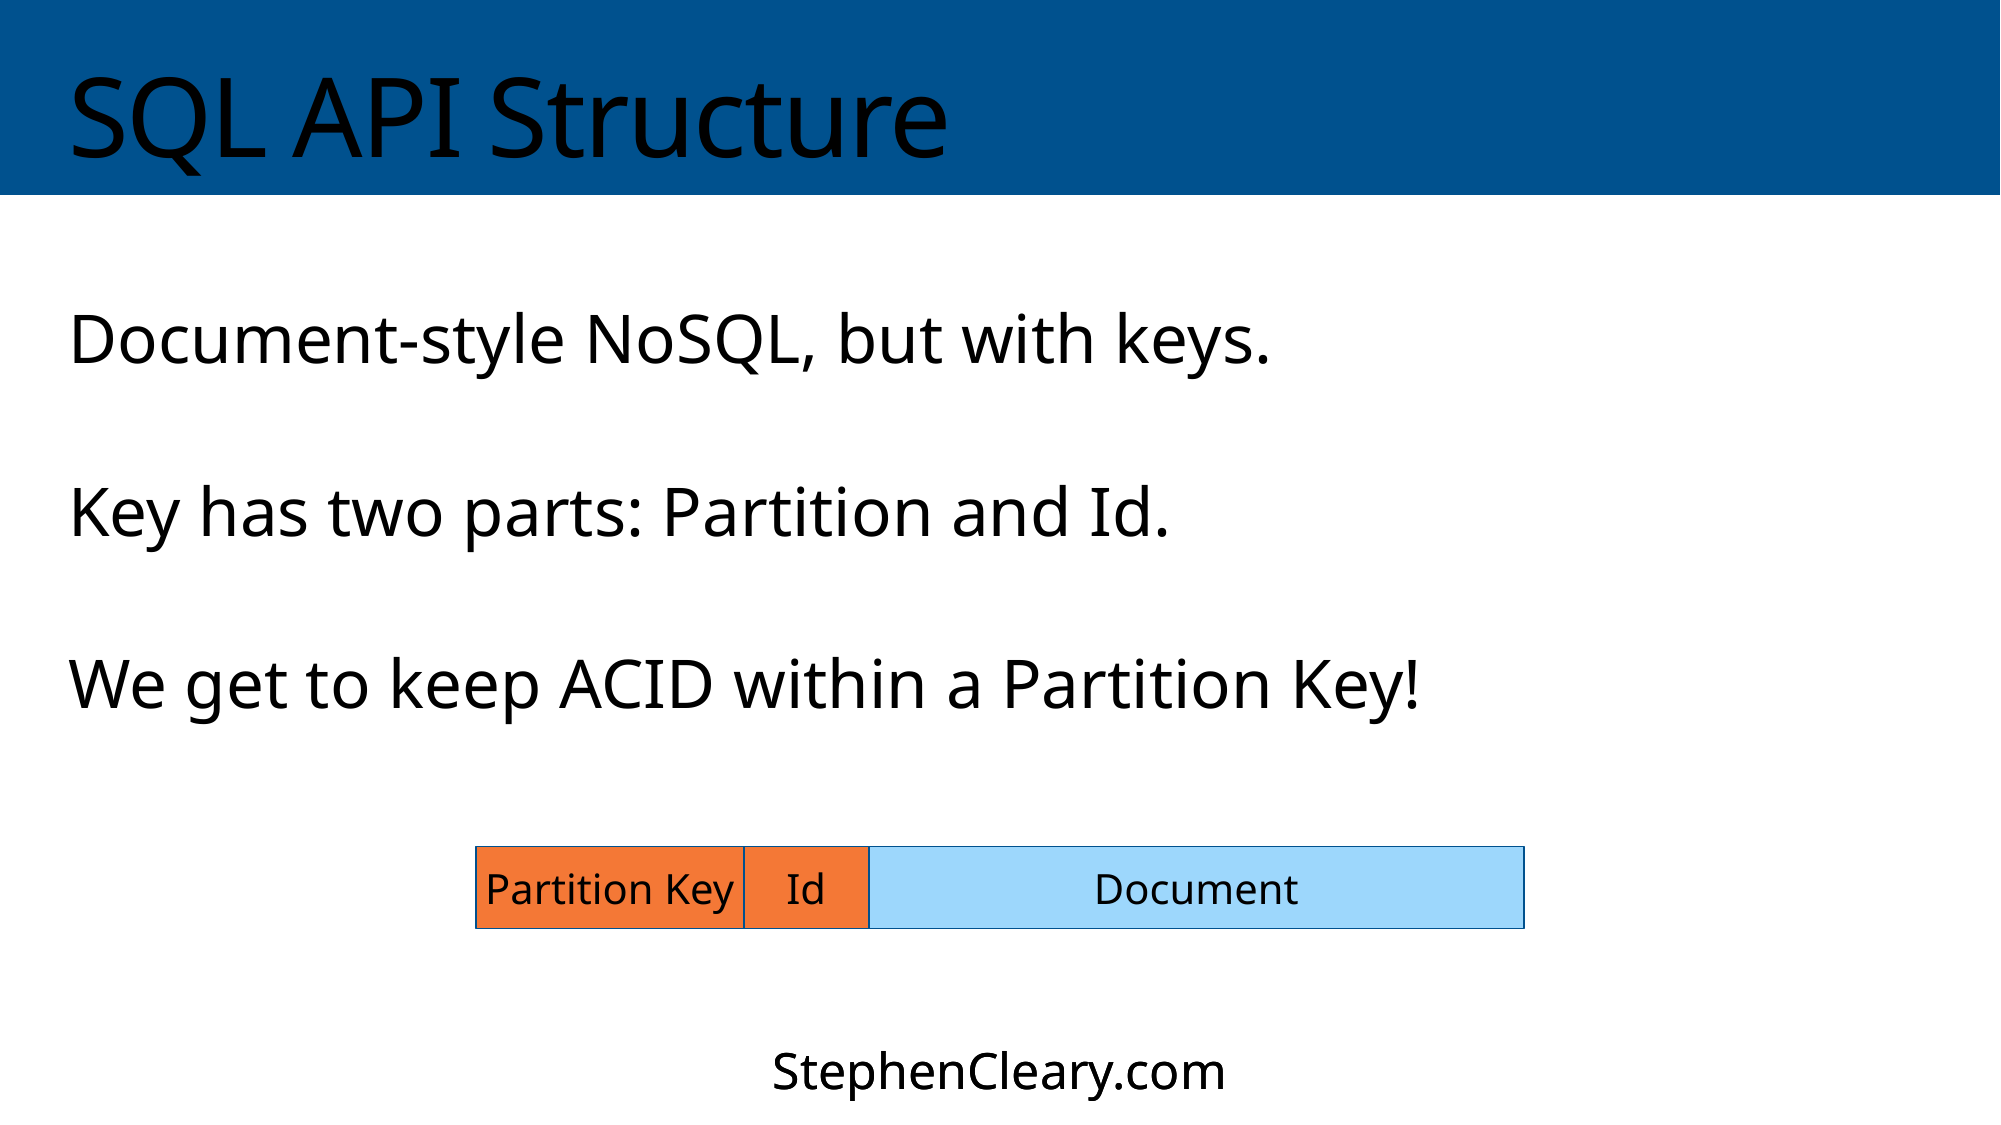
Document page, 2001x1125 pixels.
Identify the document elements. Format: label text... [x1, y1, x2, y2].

title SQL API Structure [44, 47, 1957, 196]
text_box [475, 846, 1525, 929]
list Document-style NoSQL, but with keys. Key has two parts: Partition and Id. We get to keep ACID within a Partition Key! [44, 196, 1956, 750]
